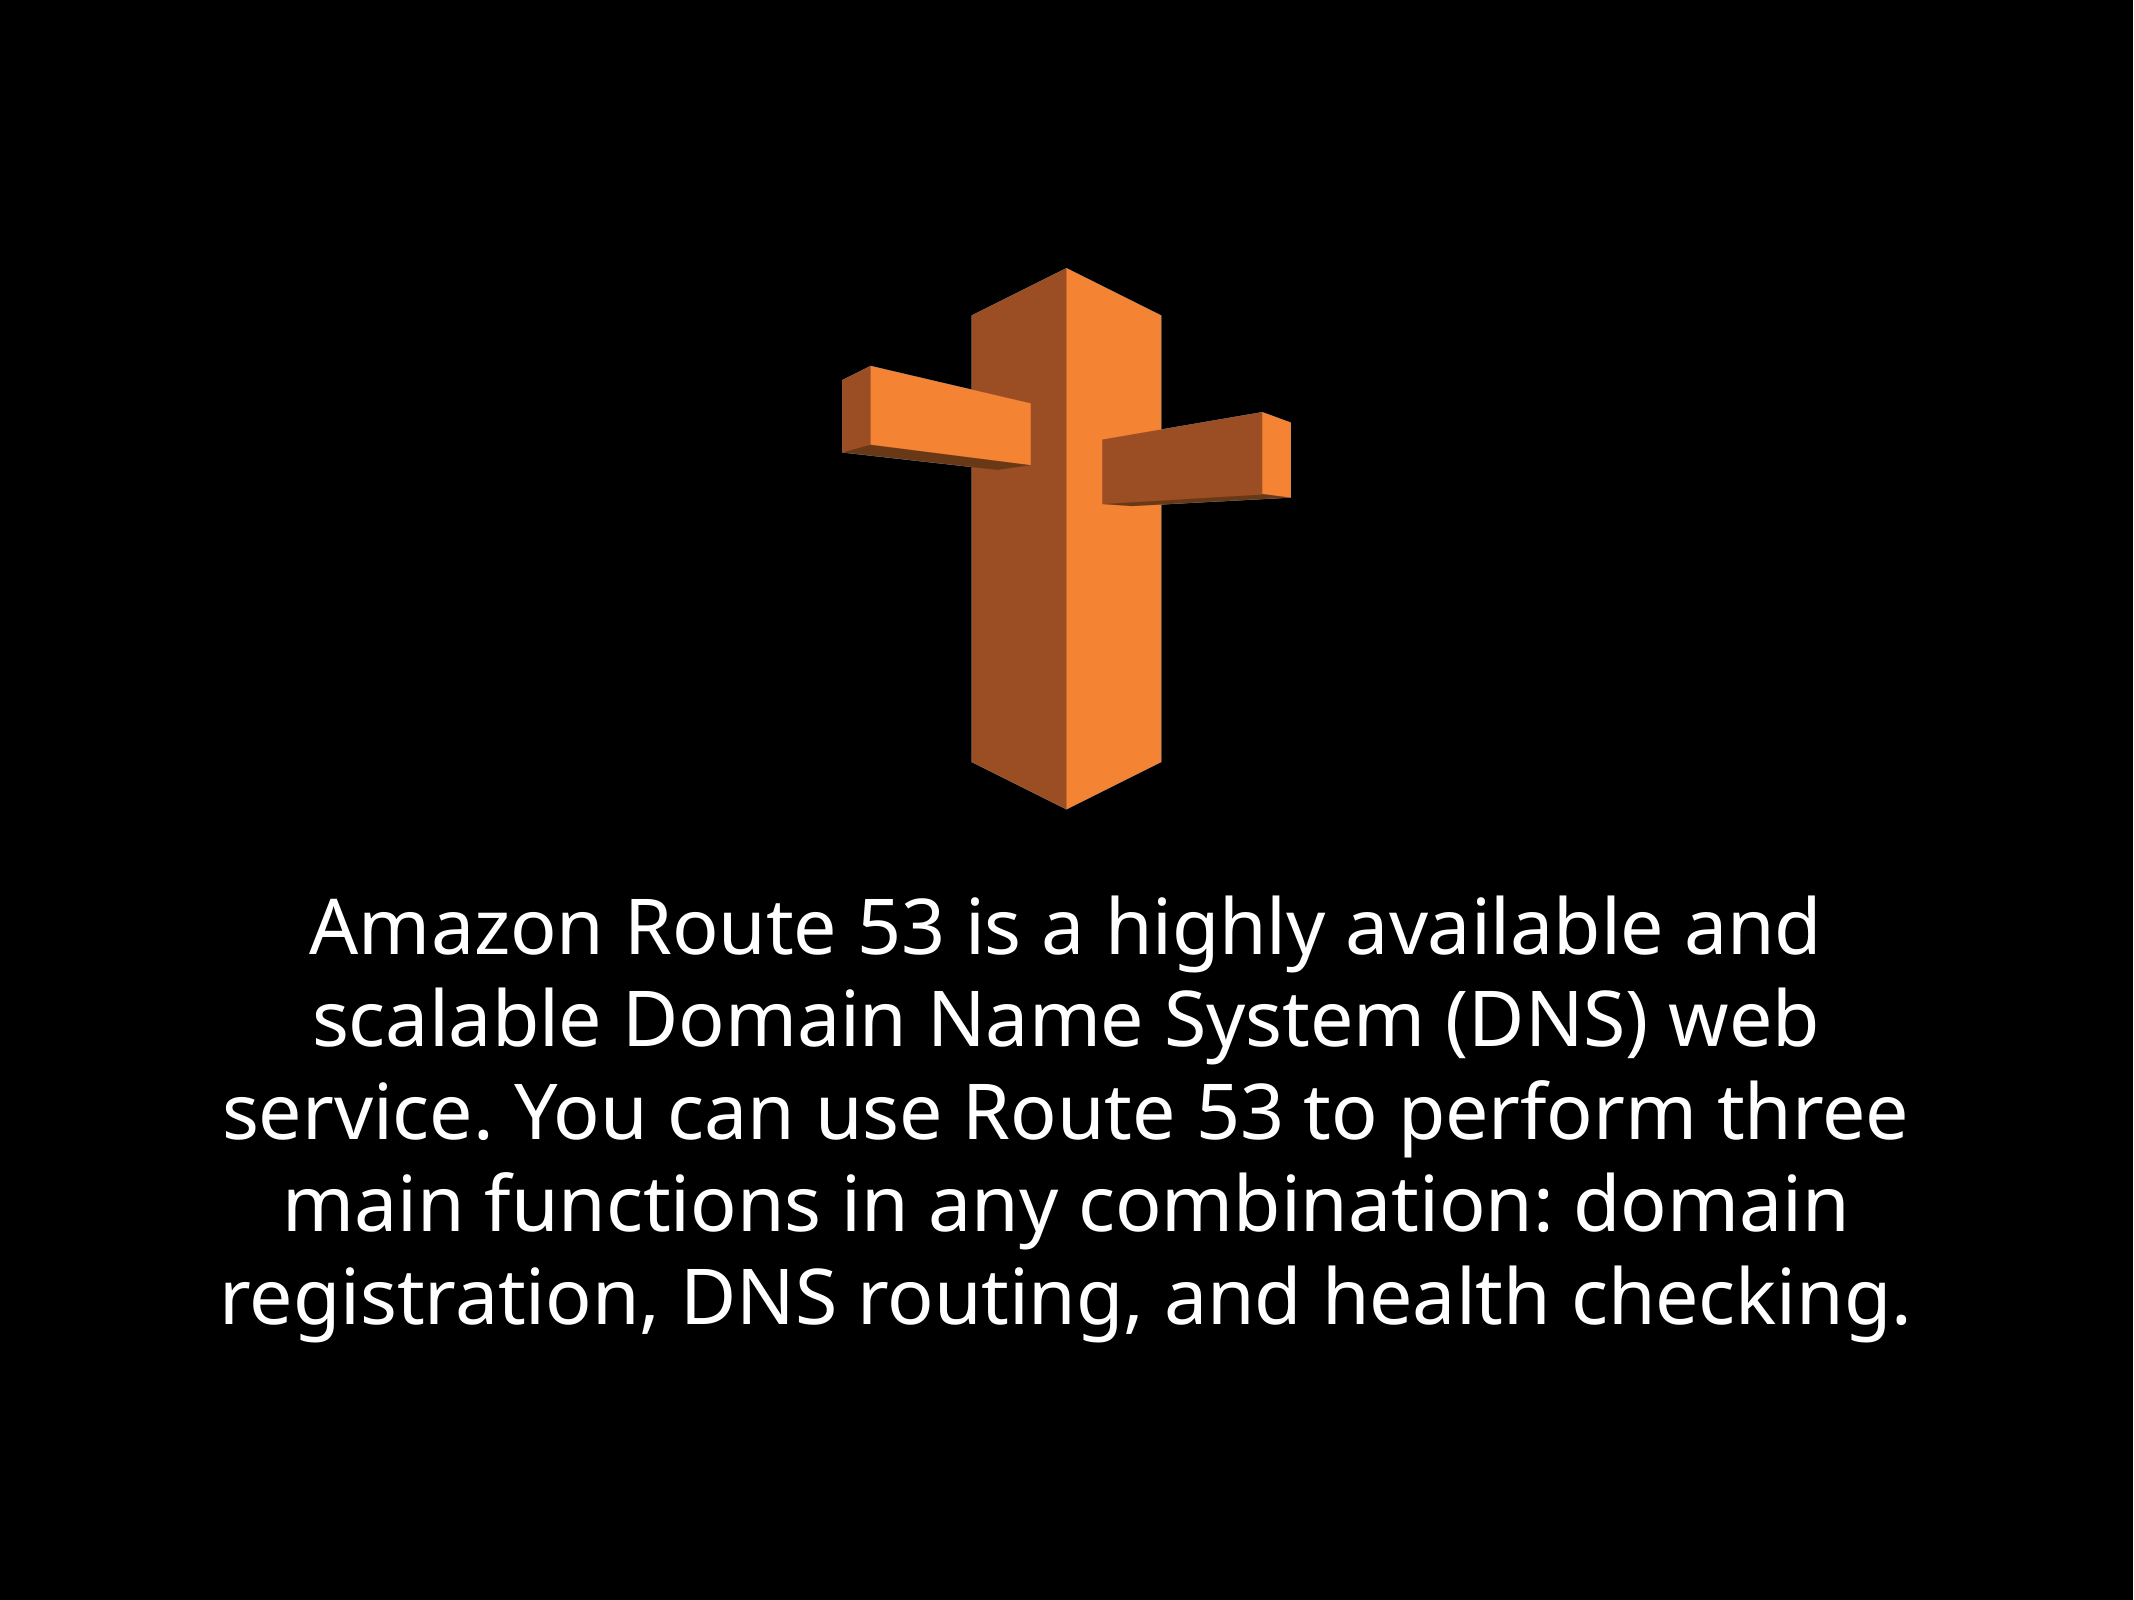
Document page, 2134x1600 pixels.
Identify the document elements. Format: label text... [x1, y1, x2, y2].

picture [842, 268, 1291, 811]
title Amazon Route 53 is a highly available and scalable Domain Name System (DNS) web service. You can use Route 53 to perform three main functions in any combination: domain registration, DNS routing, and health checking. [207, 805, 1926, 1349]
